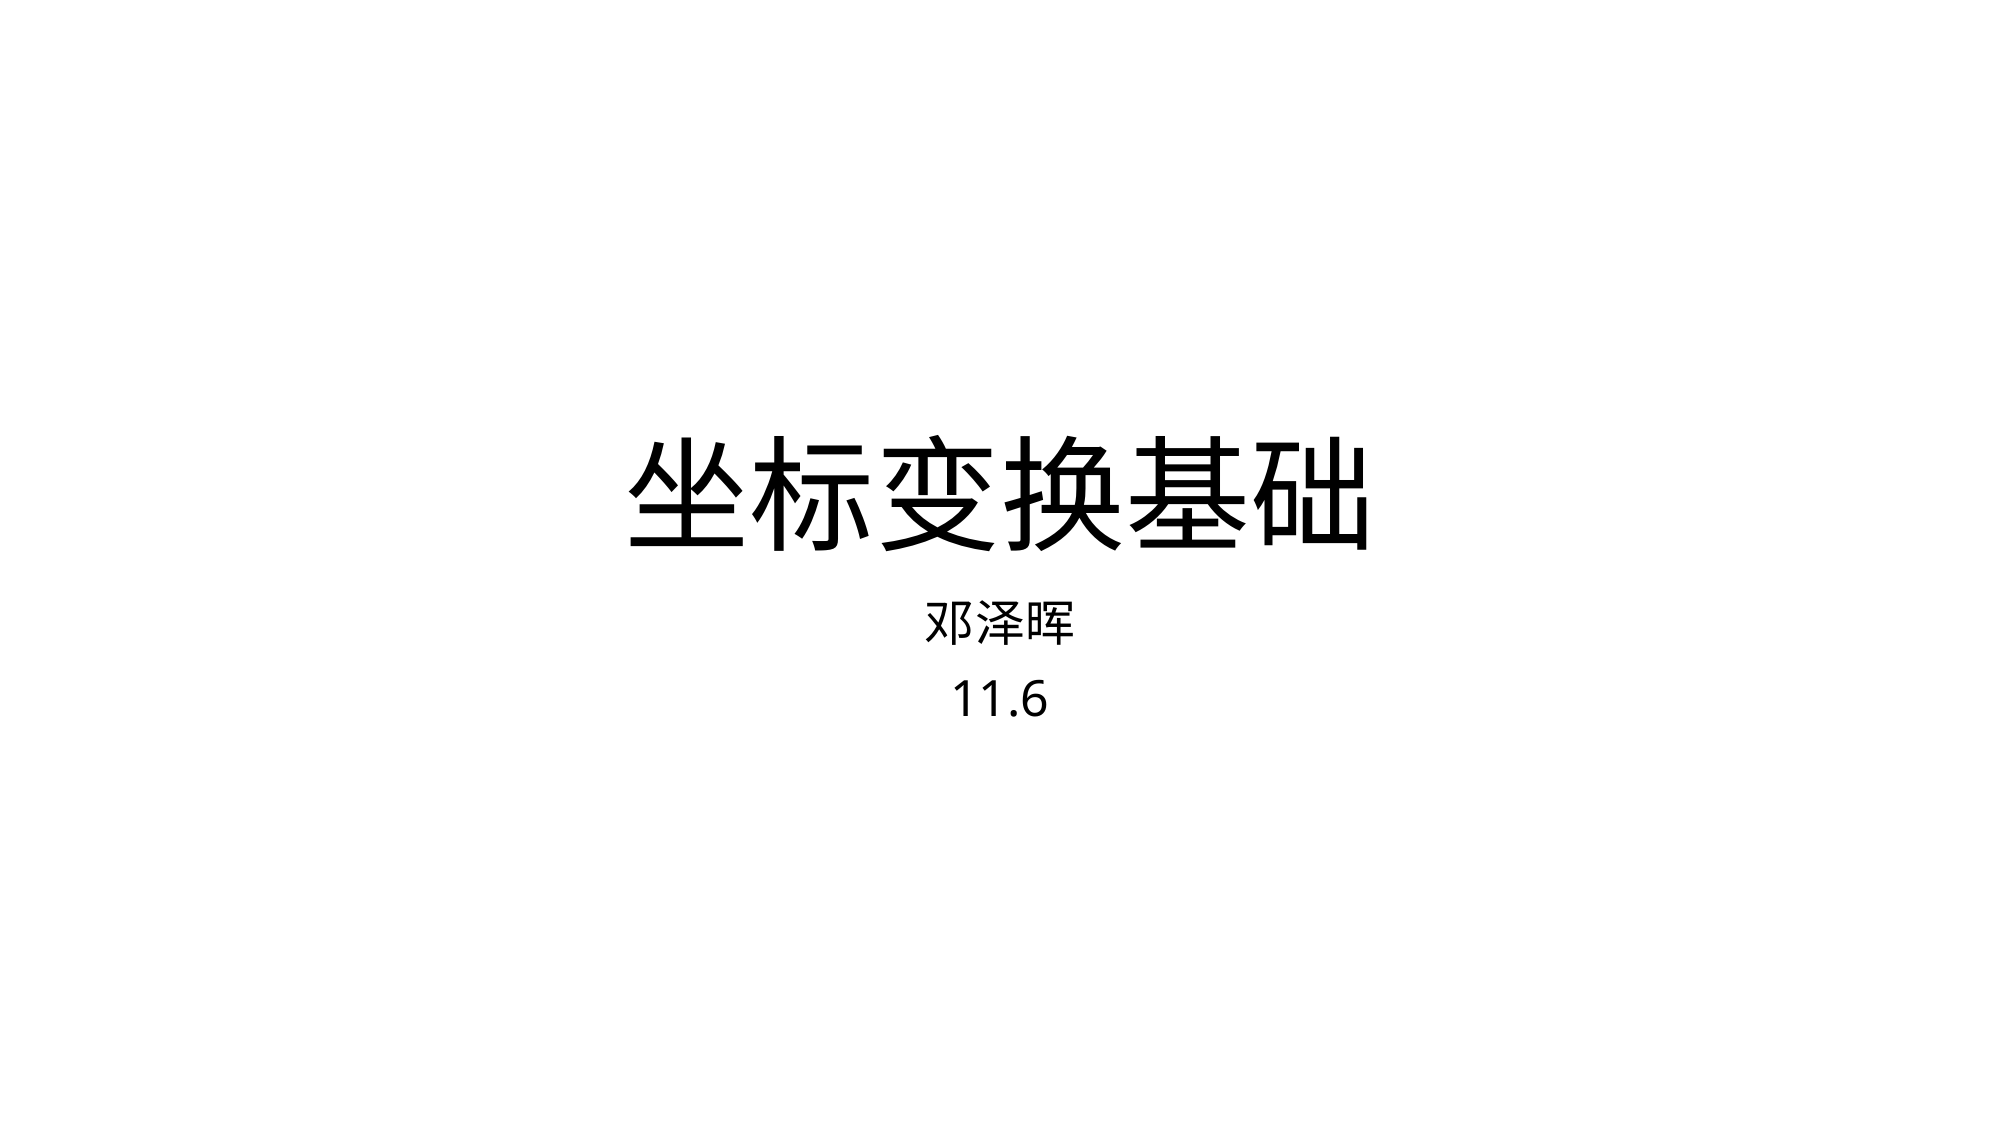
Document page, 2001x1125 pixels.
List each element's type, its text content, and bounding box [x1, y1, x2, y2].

title 坐标变换基础 [249, 184, 1750, 576]
subtitle 邓泽晖 11.6 [249, 590, 1750, 863]
